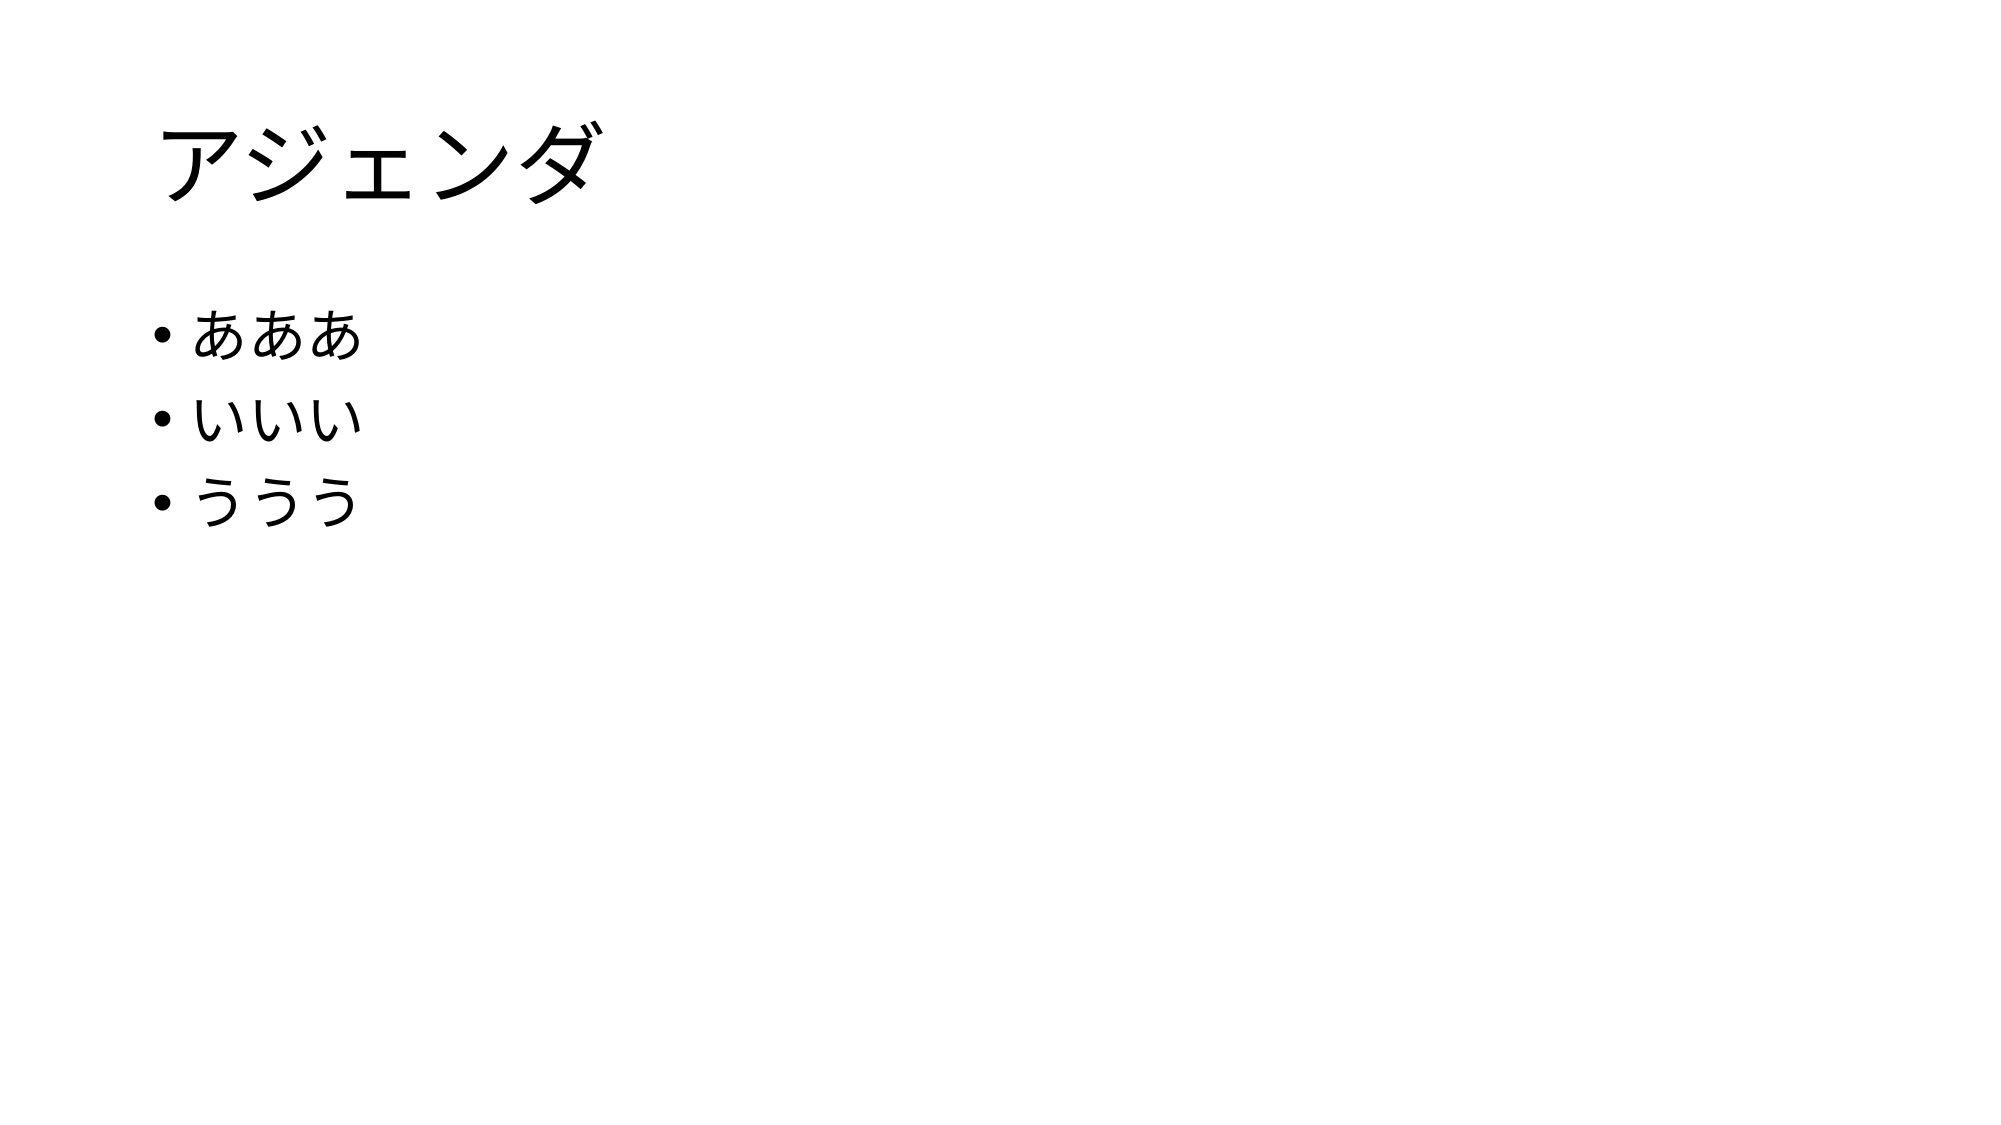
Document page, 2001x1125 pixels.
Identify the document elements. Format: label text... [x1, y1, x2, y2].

title アジェンダ [137, 59, 1863, 278]
list あああ いいい ううう [137, 299, 1863, 1014]
